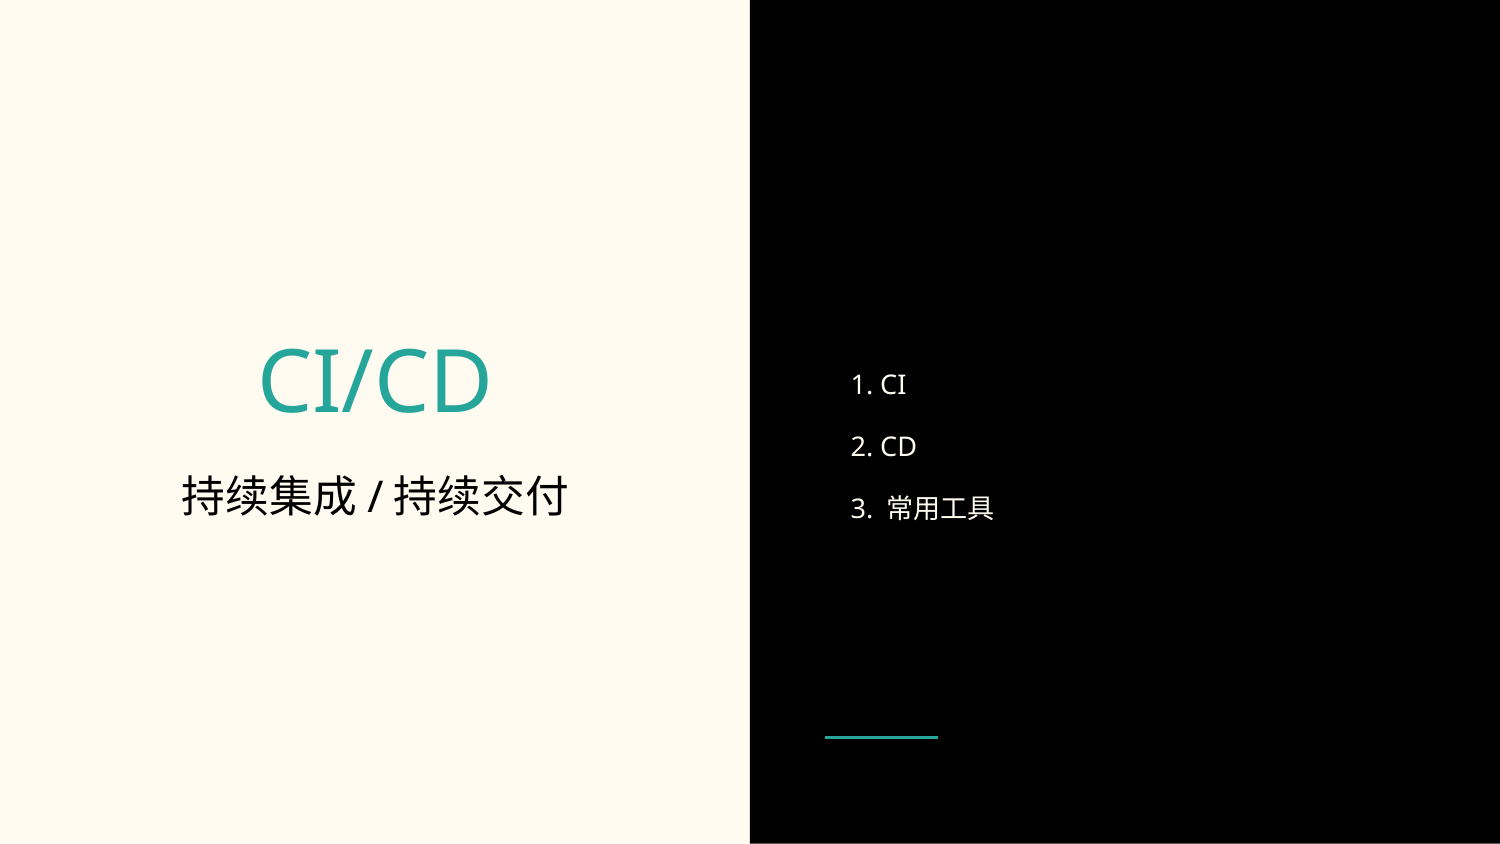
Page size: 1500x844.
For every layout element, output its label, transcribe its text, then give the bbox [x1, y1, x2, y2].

list 1. CI 2. CD 3. 常用工具 [760, 70, 1468, 816]
title CI/CD [43, 226, 708, 446]
subtitle 持续集成/持续交付 [43, 454, 708, 675]
